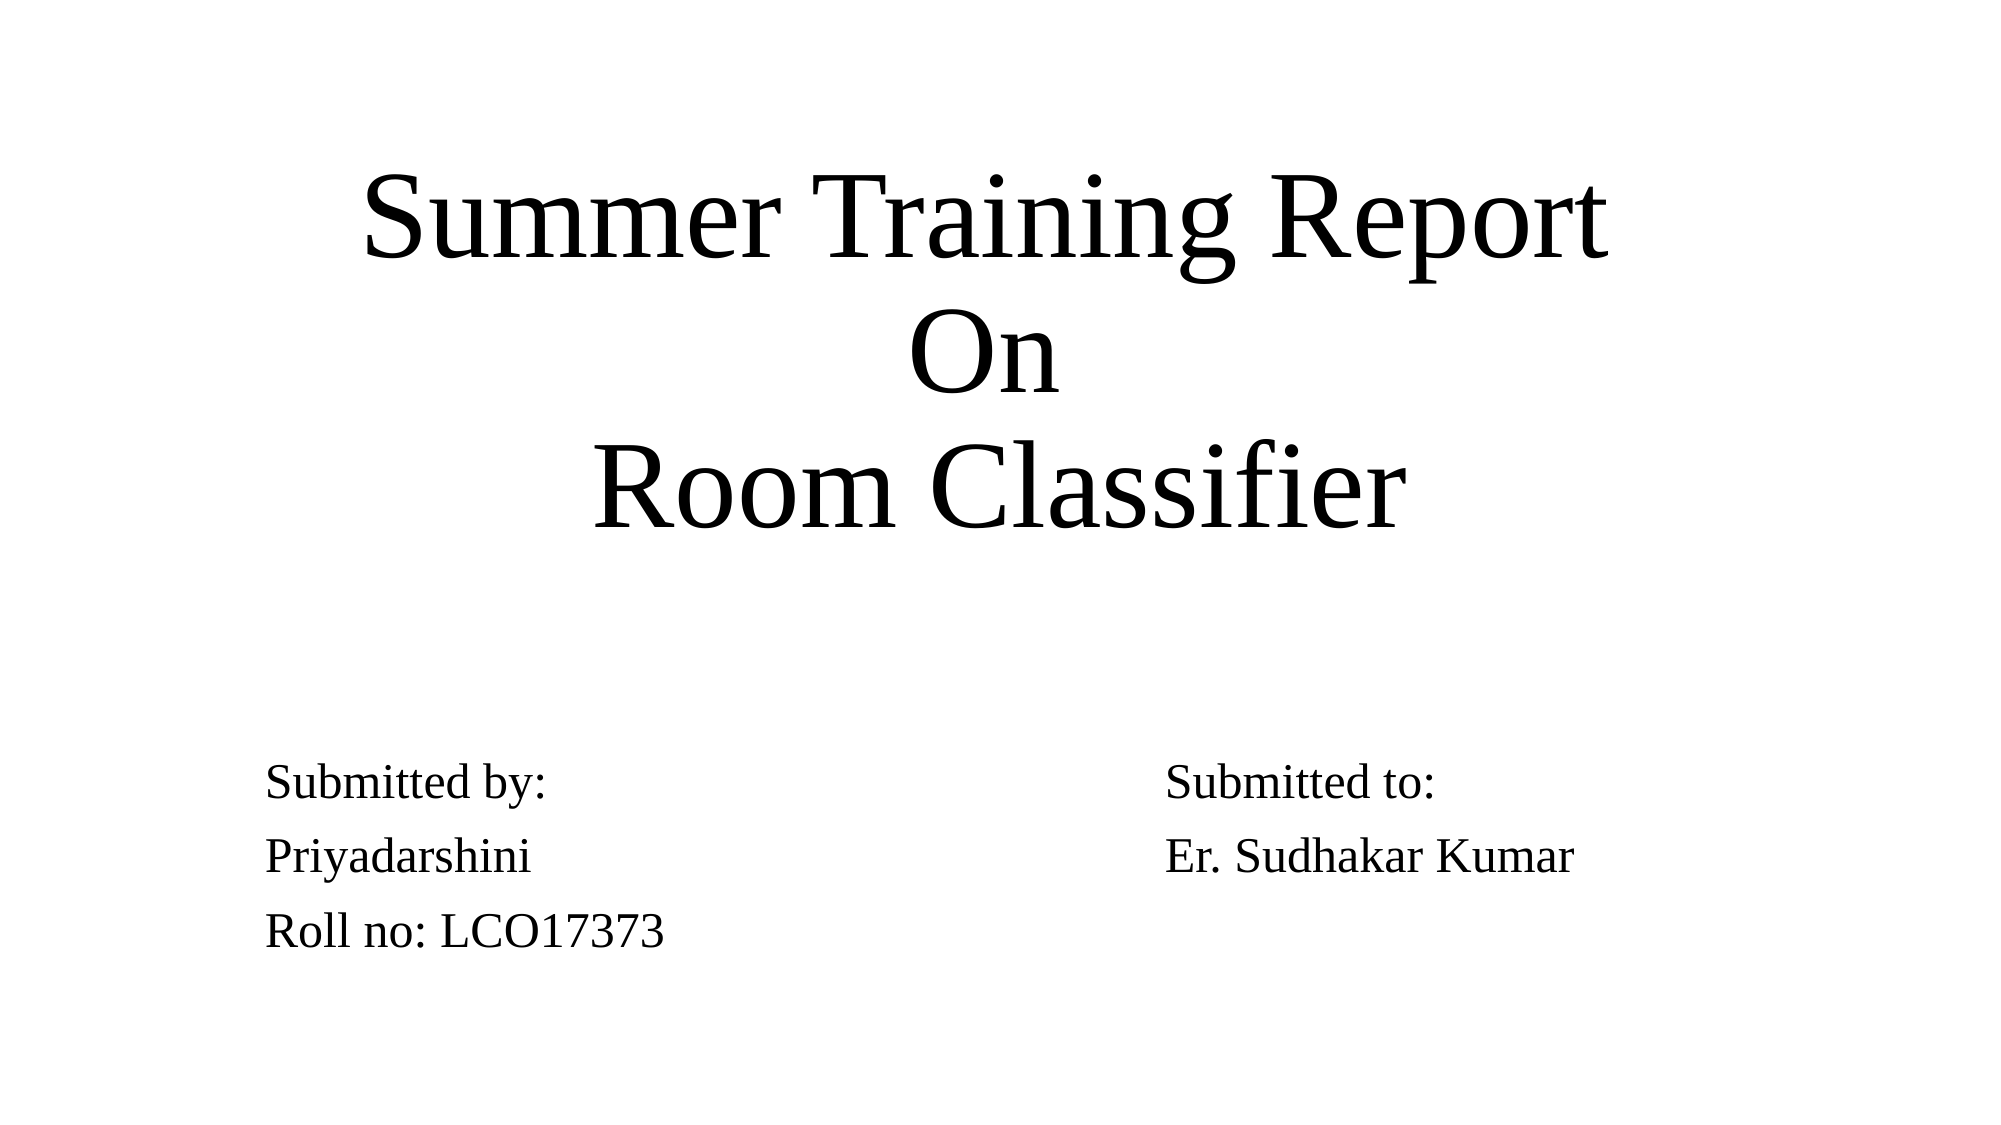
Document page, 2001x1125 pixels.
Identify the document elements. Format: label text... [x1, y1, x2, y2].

title Summer Training Report On Room Classifier [249, 134, 1750, 563]
subtitle Submitted by: Submitted to: Priyadarshini Er. Sudhakar Kumar Roll no: LCO17373 [249, 747, 1750, 1019]
